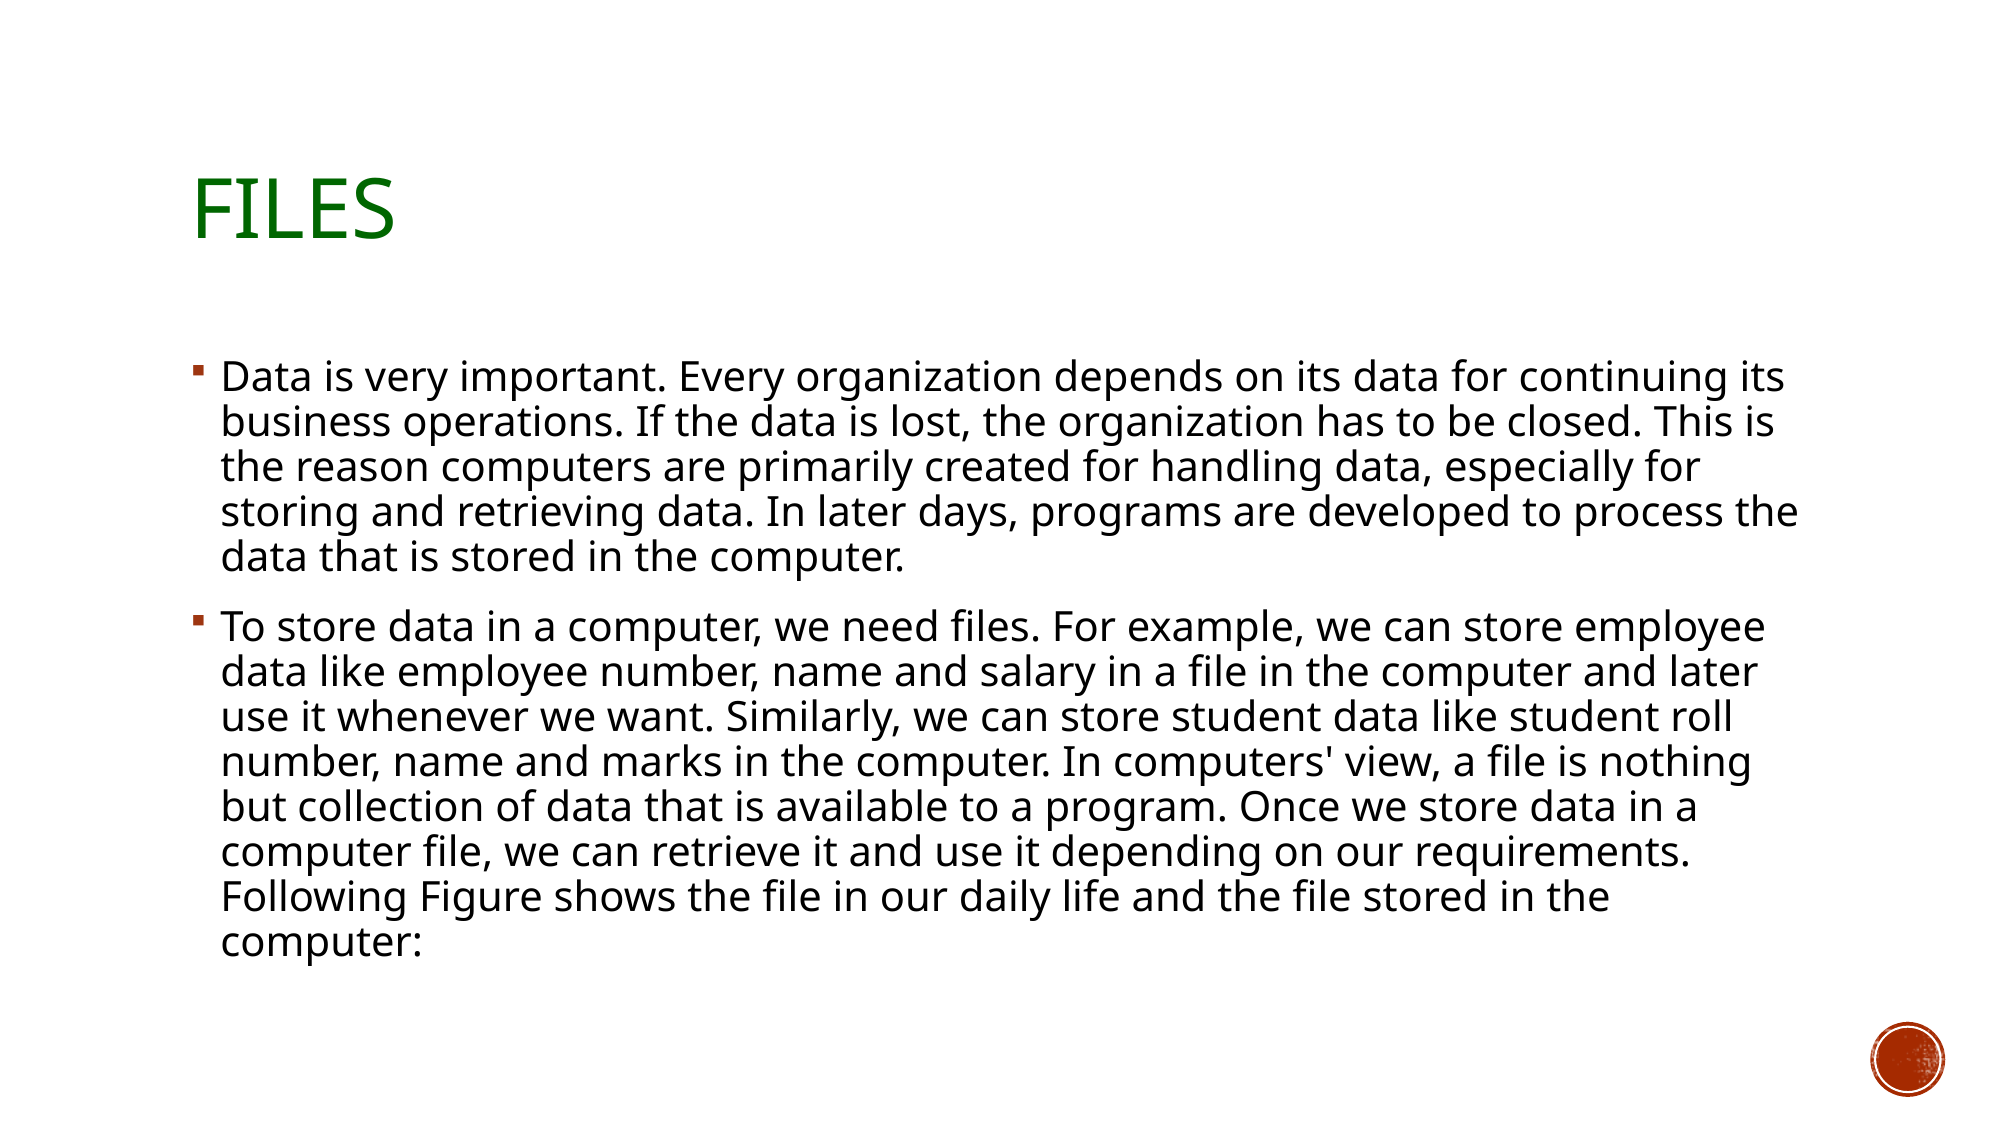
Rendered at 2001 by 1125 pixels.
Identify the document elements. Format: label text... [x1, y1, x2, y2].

title Files [175, 79, 1826, 344]
list Data is very important. Every organization depends on its data for continuing its business operations. If the data is lost, the organization has to be closed. This is the reason computers are primarily created for handling data, especially for storing and retrieving data. In later days, programs are developed to process the data that is stored in the computer. To store data in a computer, we need files. For example, we can store employee data like employee number, name and salary in a file in the computer and later use it whenever we want. Similarly, we can store student data like student roll number, name and marks in the computer. In computers' view, a file is nothing but collection of data that is available to a program. Once we store data in a computer file, we can retrieve it and use it depending on our requirements. Following Figure shows the file in our daily life and the file stored in the computer: [175, 348, 1826, 1013]
